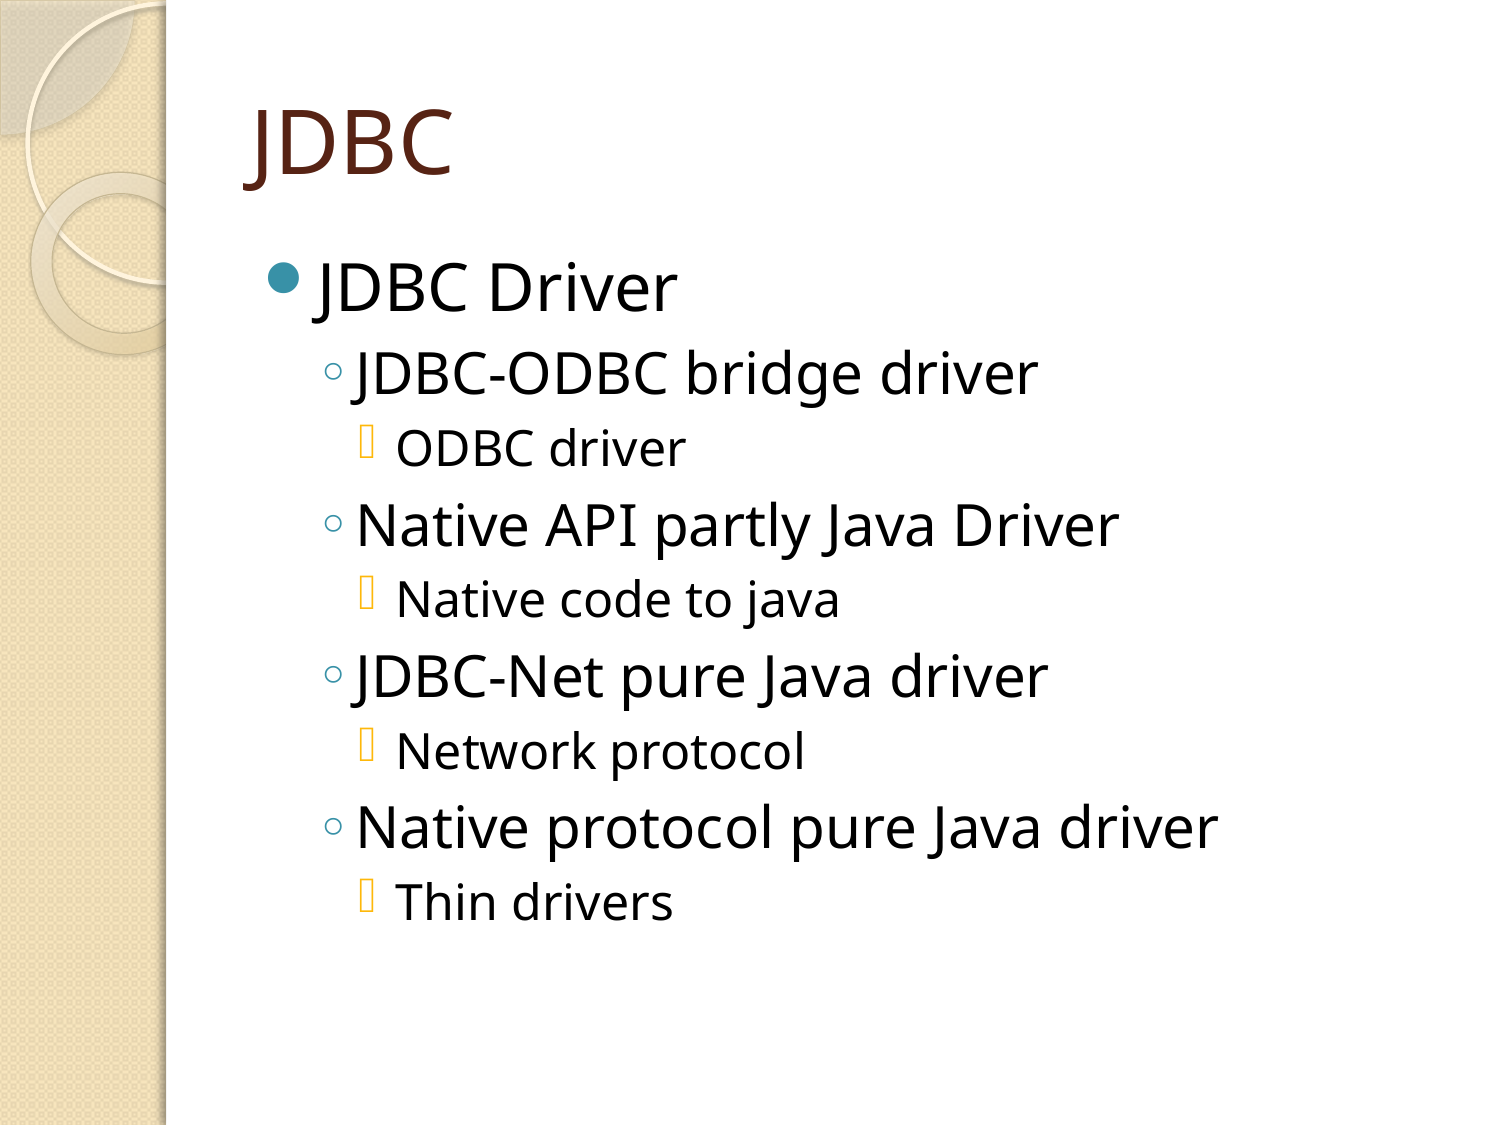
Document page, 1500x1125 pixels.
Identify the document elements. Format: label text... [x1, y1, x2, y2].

list JDBC Driver JDBC-ODBC bridge driver ODBC driver Native API partly Java Driver Native code to java JDBC-Net pure Java driver Network protocol Native protocol pure Java driver Thin drivers [235, 237, 1466, 1025]
title JDBC [235, 45, 1466, 233]
